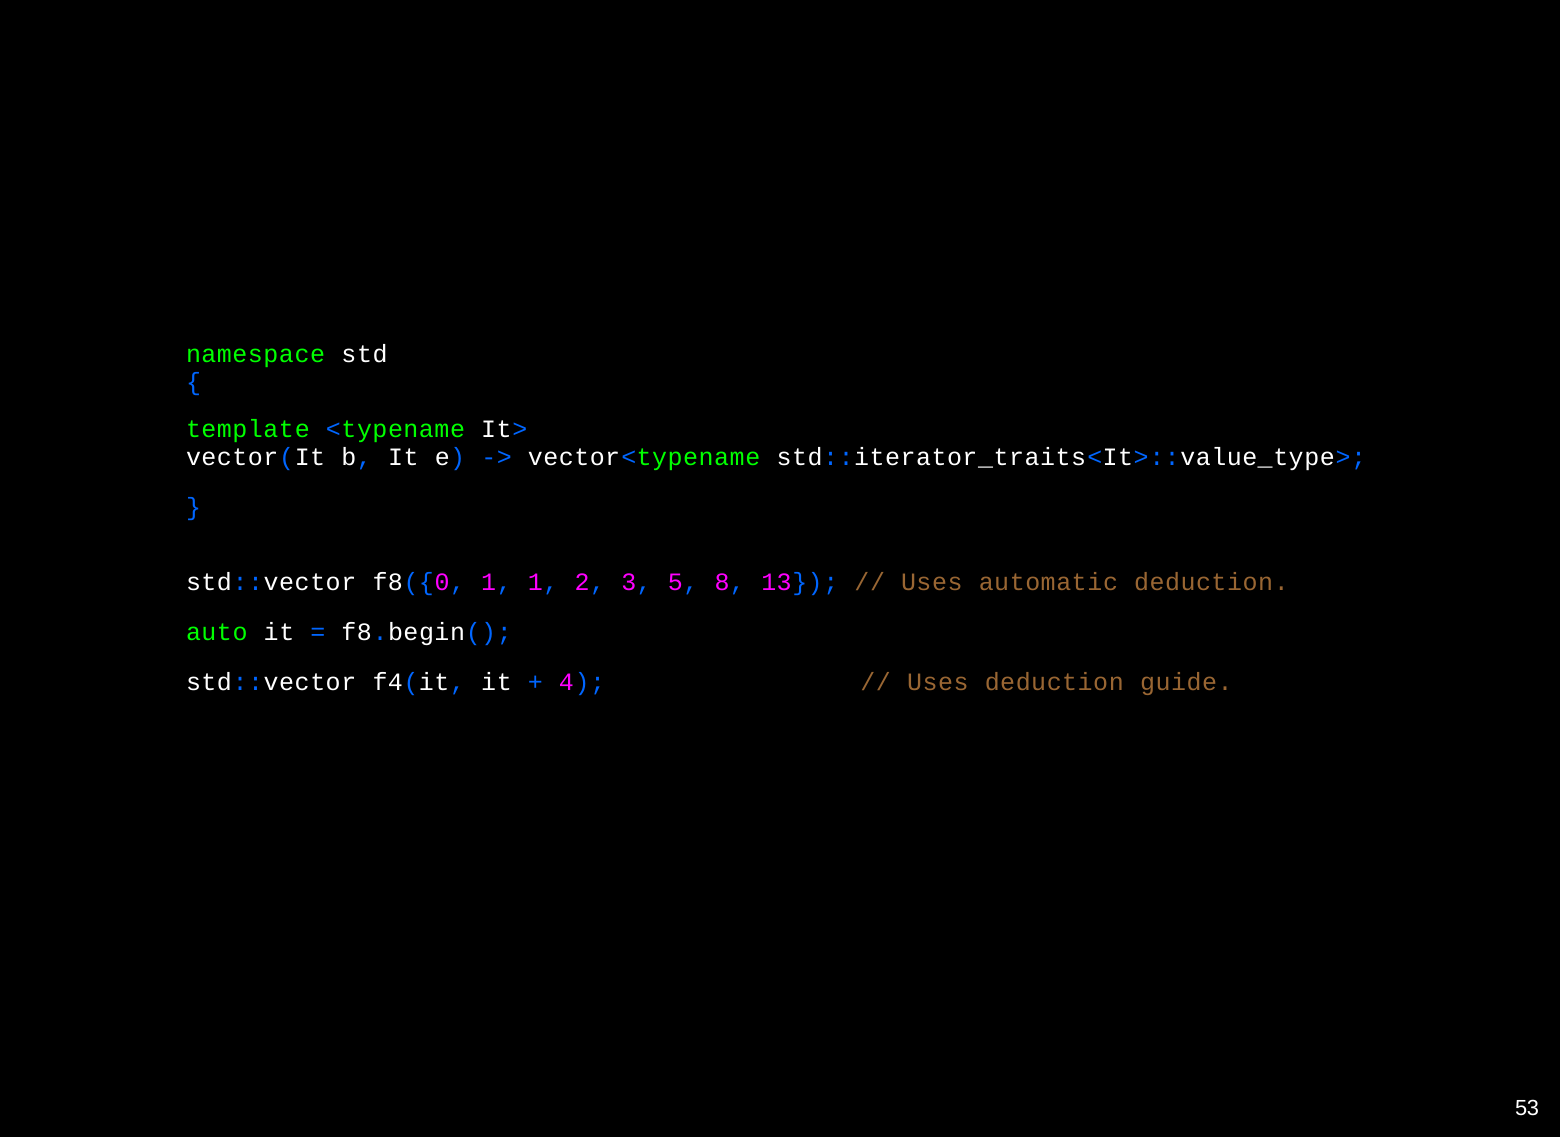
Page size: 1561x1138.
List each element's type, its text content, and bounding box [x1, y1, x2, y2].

text_box namespace std { template <typename It> vector(It b, It e) -> vector<typename std::iterator_traits<It>::value_type>; } std::vector f8({0, 1, 1, 2, 3, 5, 8, 13}); // Uses automatic deduction. auto it = f8.begin(); std::vector f4(it, it + 4); // Uses deduction guide. [183, 340, 1377, 696]
slide_number 50 [1498, 1093, 1544, 1138]
text_box [1507, 1086, 1548, 1125]
